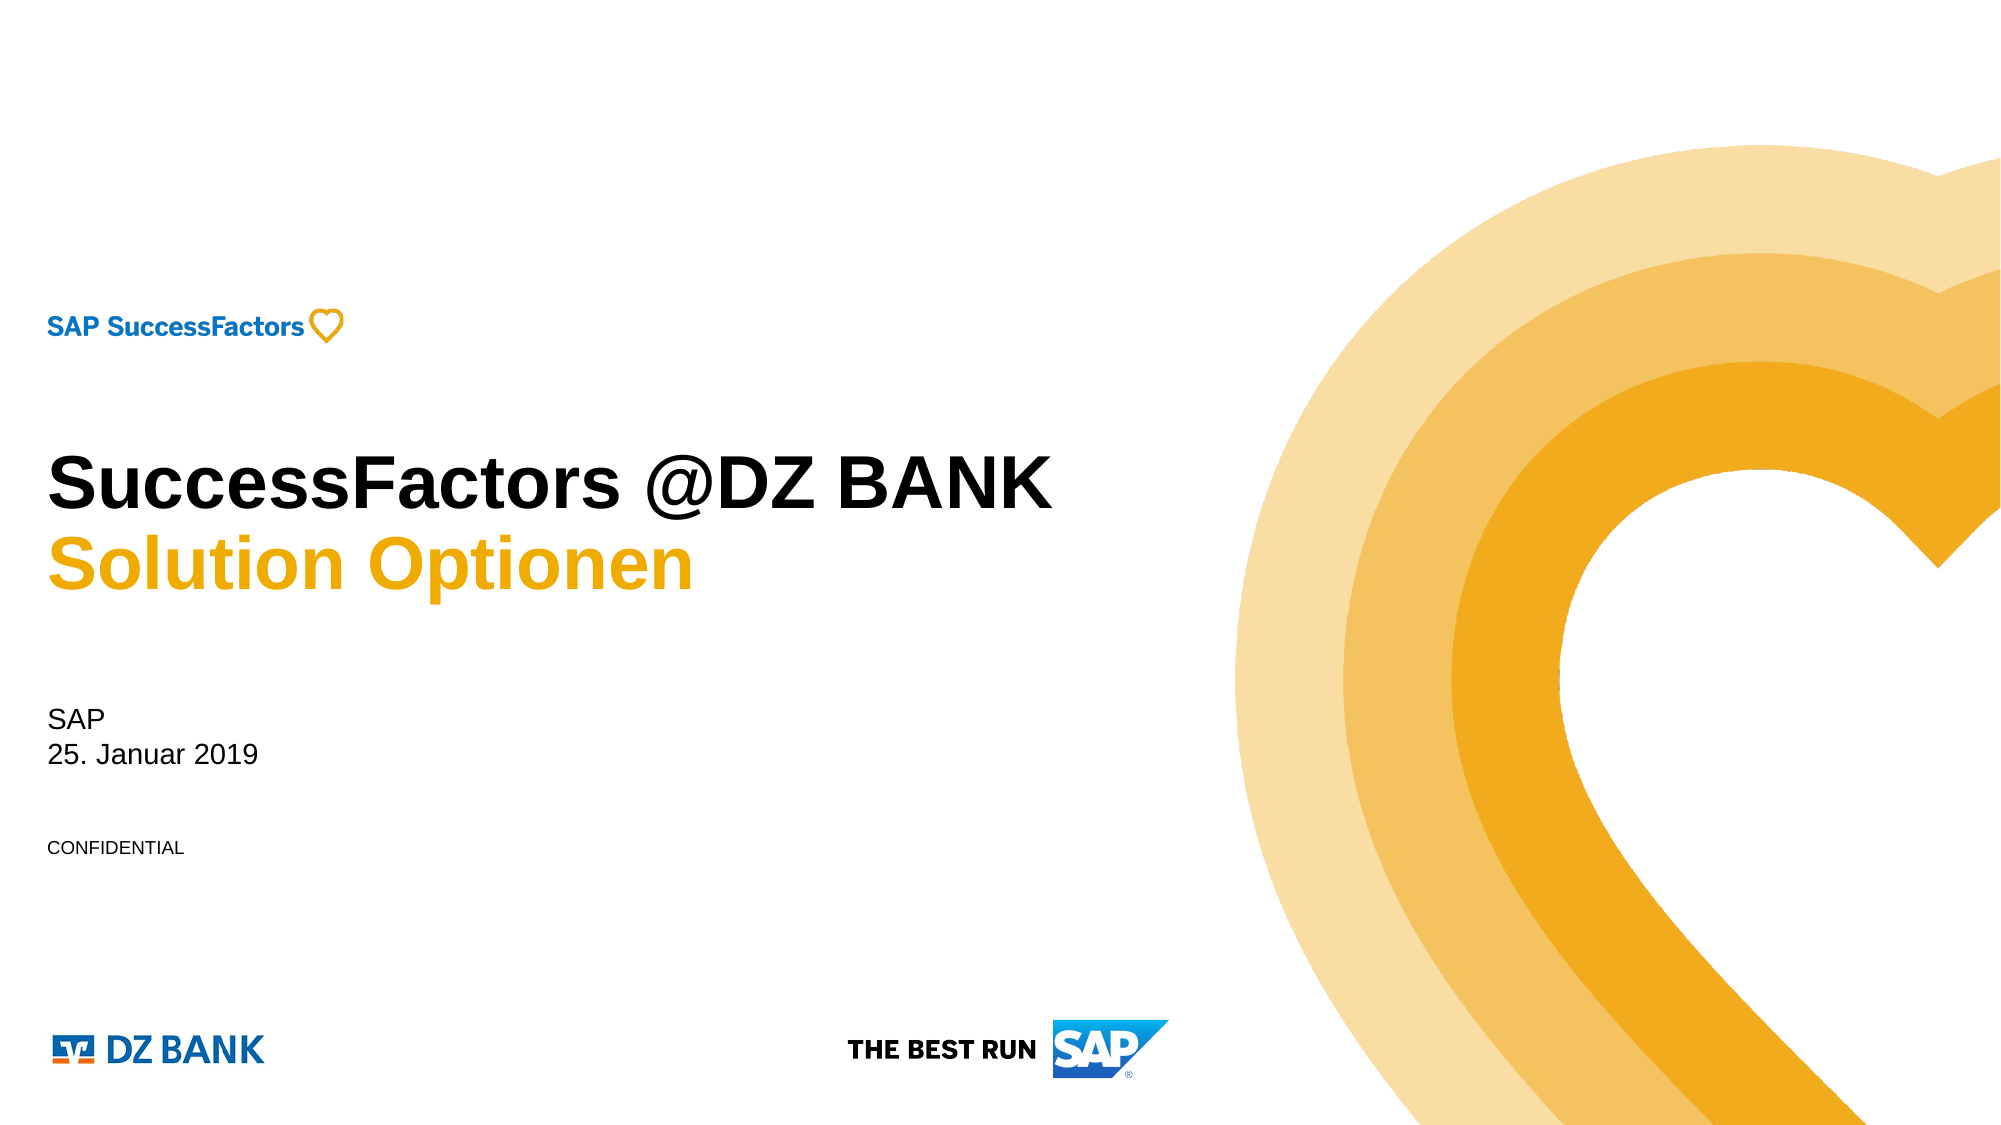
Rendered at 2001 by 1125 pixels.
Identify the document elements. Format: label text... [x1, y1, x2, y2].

picture [46, 1007, 267, 1098]
subtitle SAP 25. Januar 2019 [47, 700, 1093, 771]
picture [47, 308, 344, 344]
picture [847, 1019, 1170, 1079]
picture [1235, 145, 2001, 1125]
title SuccessFactors @DZ BANK Solution Optionen [47, 443, 1093, 608]
